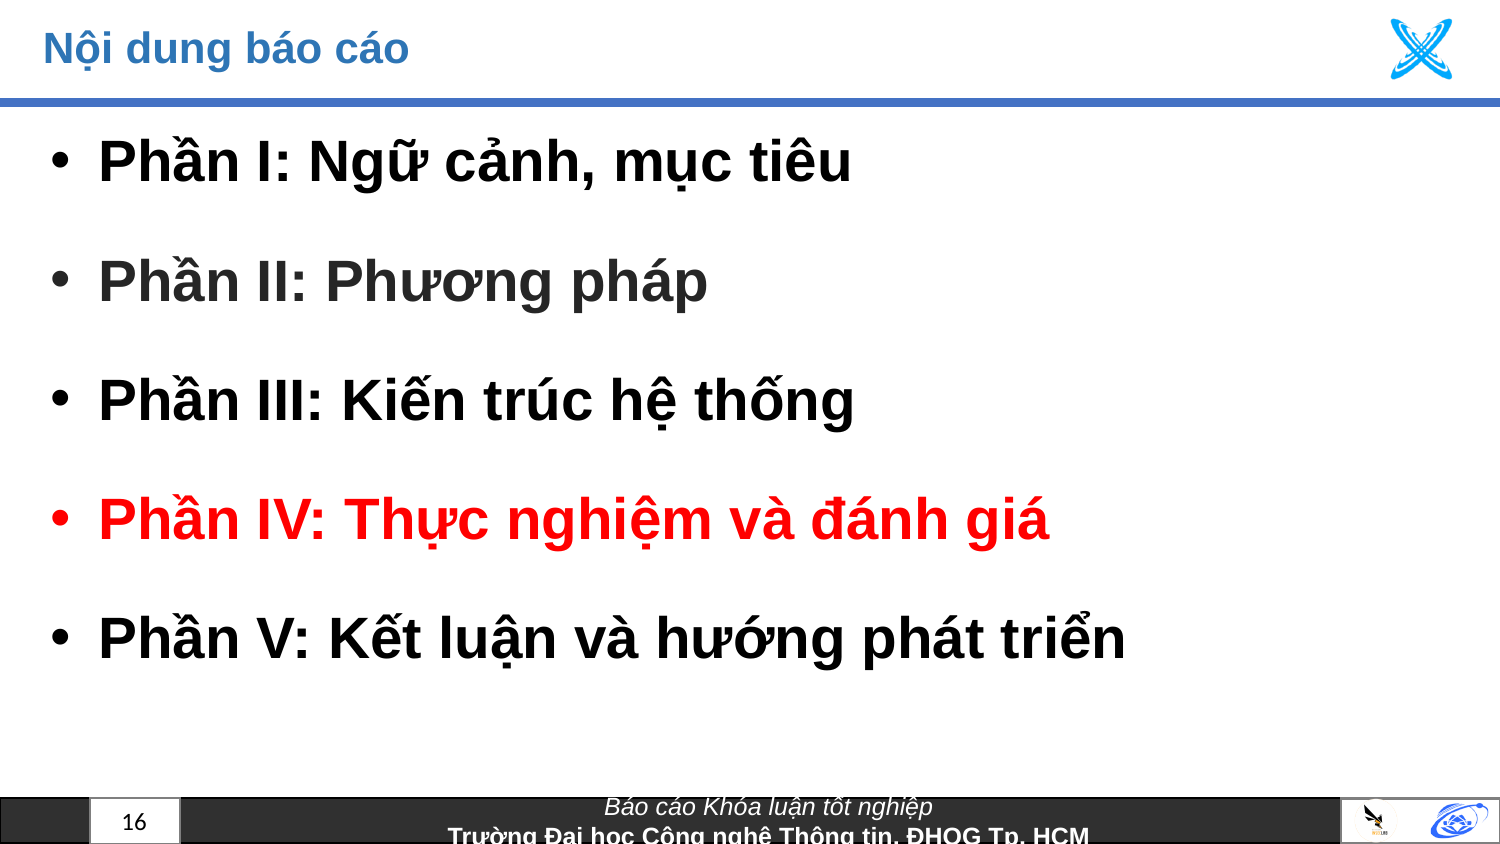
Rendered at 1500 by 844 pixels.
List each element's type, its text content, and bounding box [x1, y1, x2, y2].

list Phần I: Ngữ cảnh, mục tiêu Phần II: Phương pháp Phần III: Kiến trúc hệ thống Phần IV: Thực nghiệm và đánh giá Phần V: Kết luận và hướng phát triển [35, 124, 1446, 776]
slide_number ‹#› [95, 797, 162, 843]
picture [1352, 796, 1400, 844]
picture [1426, 790, 1495, 844]
title Nội dung báo cáo [27, 17, 1376, 81]
picture [1377, 3, 1464, 94]
